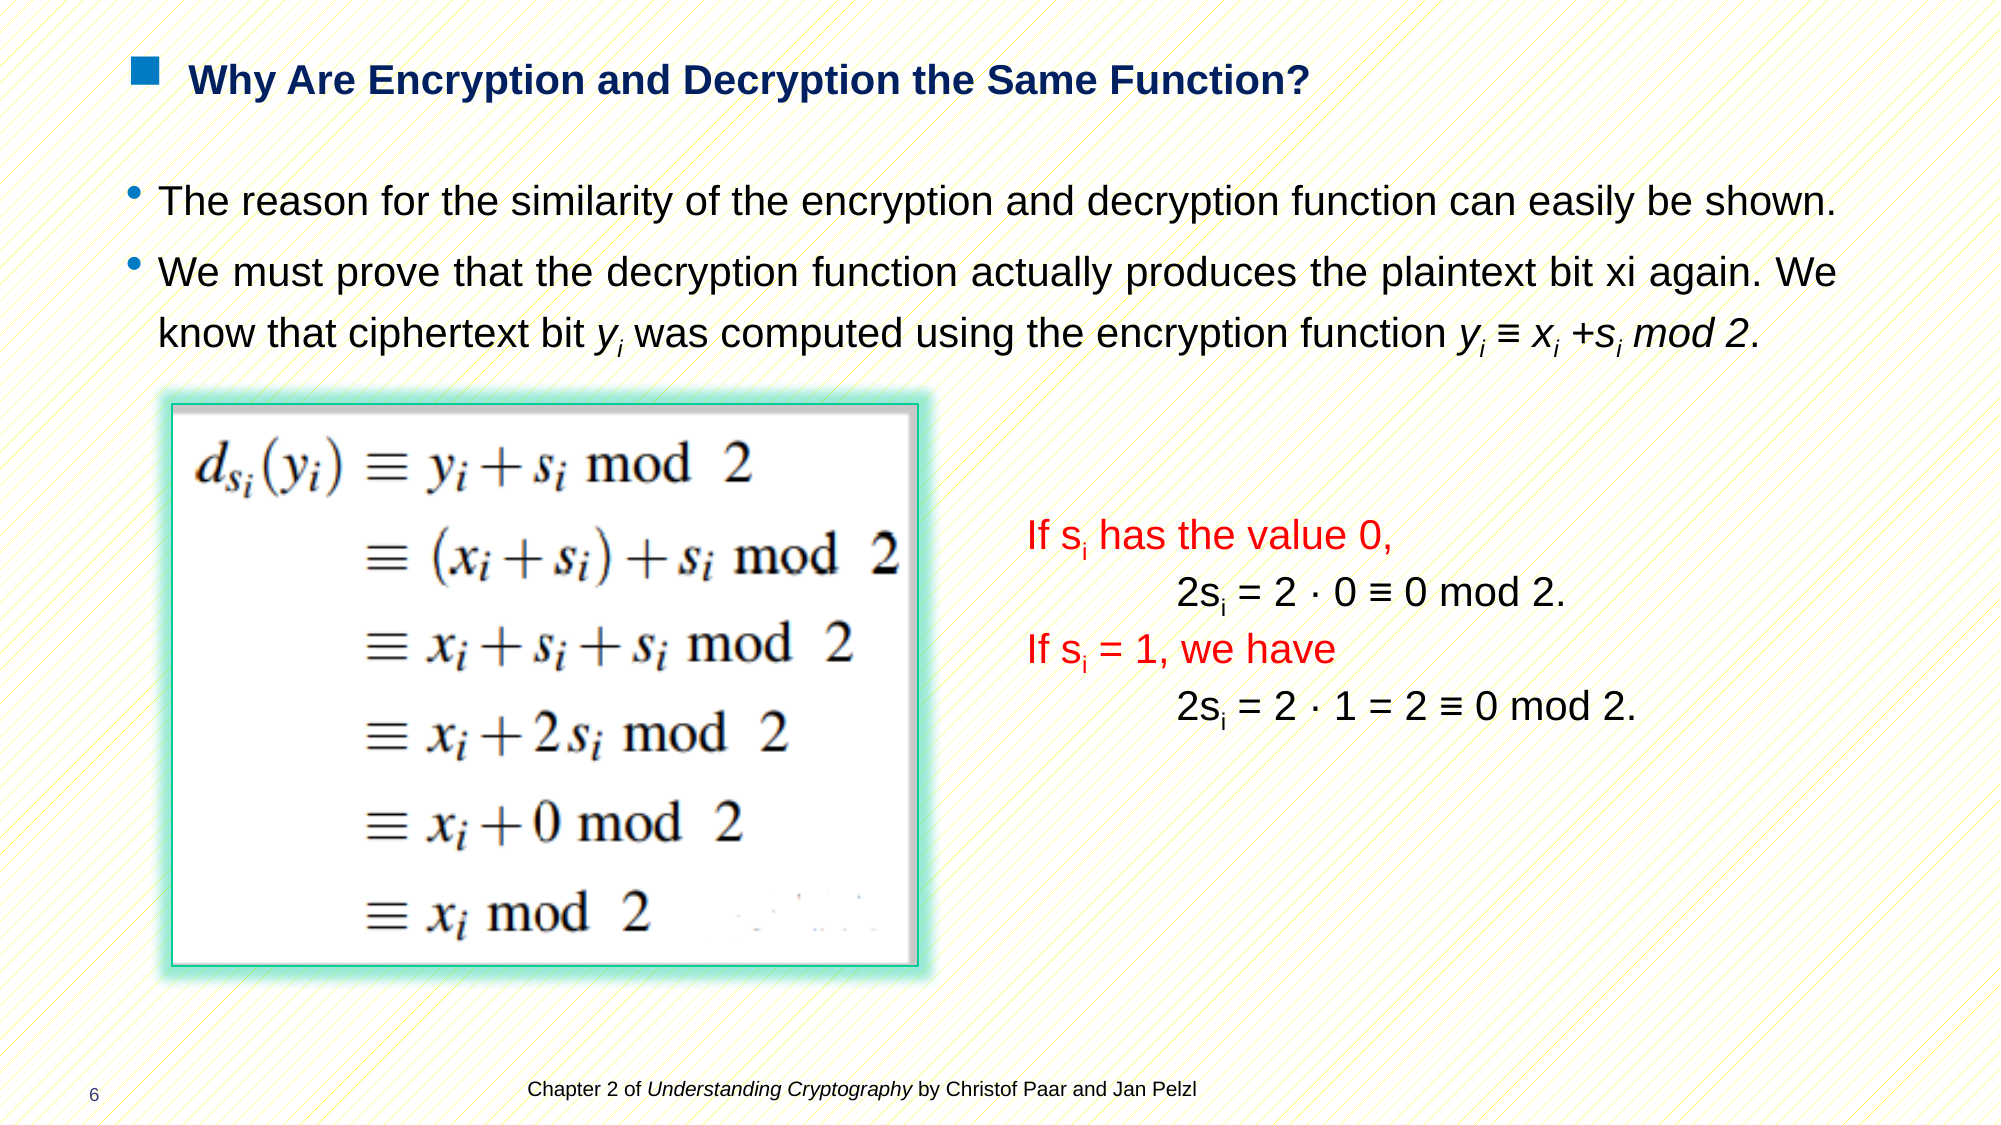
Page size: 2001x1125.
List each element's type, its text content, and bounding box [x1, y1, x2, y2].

title Why Are Encryption and Decryption the Same Function? [125, 52, 1516, 138]
slide_number 6 [38, 1082, 150, 1118]
footer Chapter 2 of Understanding Cryptography by Christof Paar and Jan Pelzl [527, 1070, 1473, 1114]
picture [172, 404, 918, 966]
text_box If si has the value 0, 2si = 2 · 0 ≡ 0 mod 2. If si = 1, we have 2si = 2 · 1 = 2 ≡ 0 mod 2. [1011, 500, 1871, 743]
list The reason for the similarity of the encryption and decryption function can easily be shown. We must prove that the decryption function actually produces the plaintext bit xi again. We know that ciphertext bit yi was computed using the encryption function yi ≡ xi +si mod 2. [125, 164, 1839, 474]
